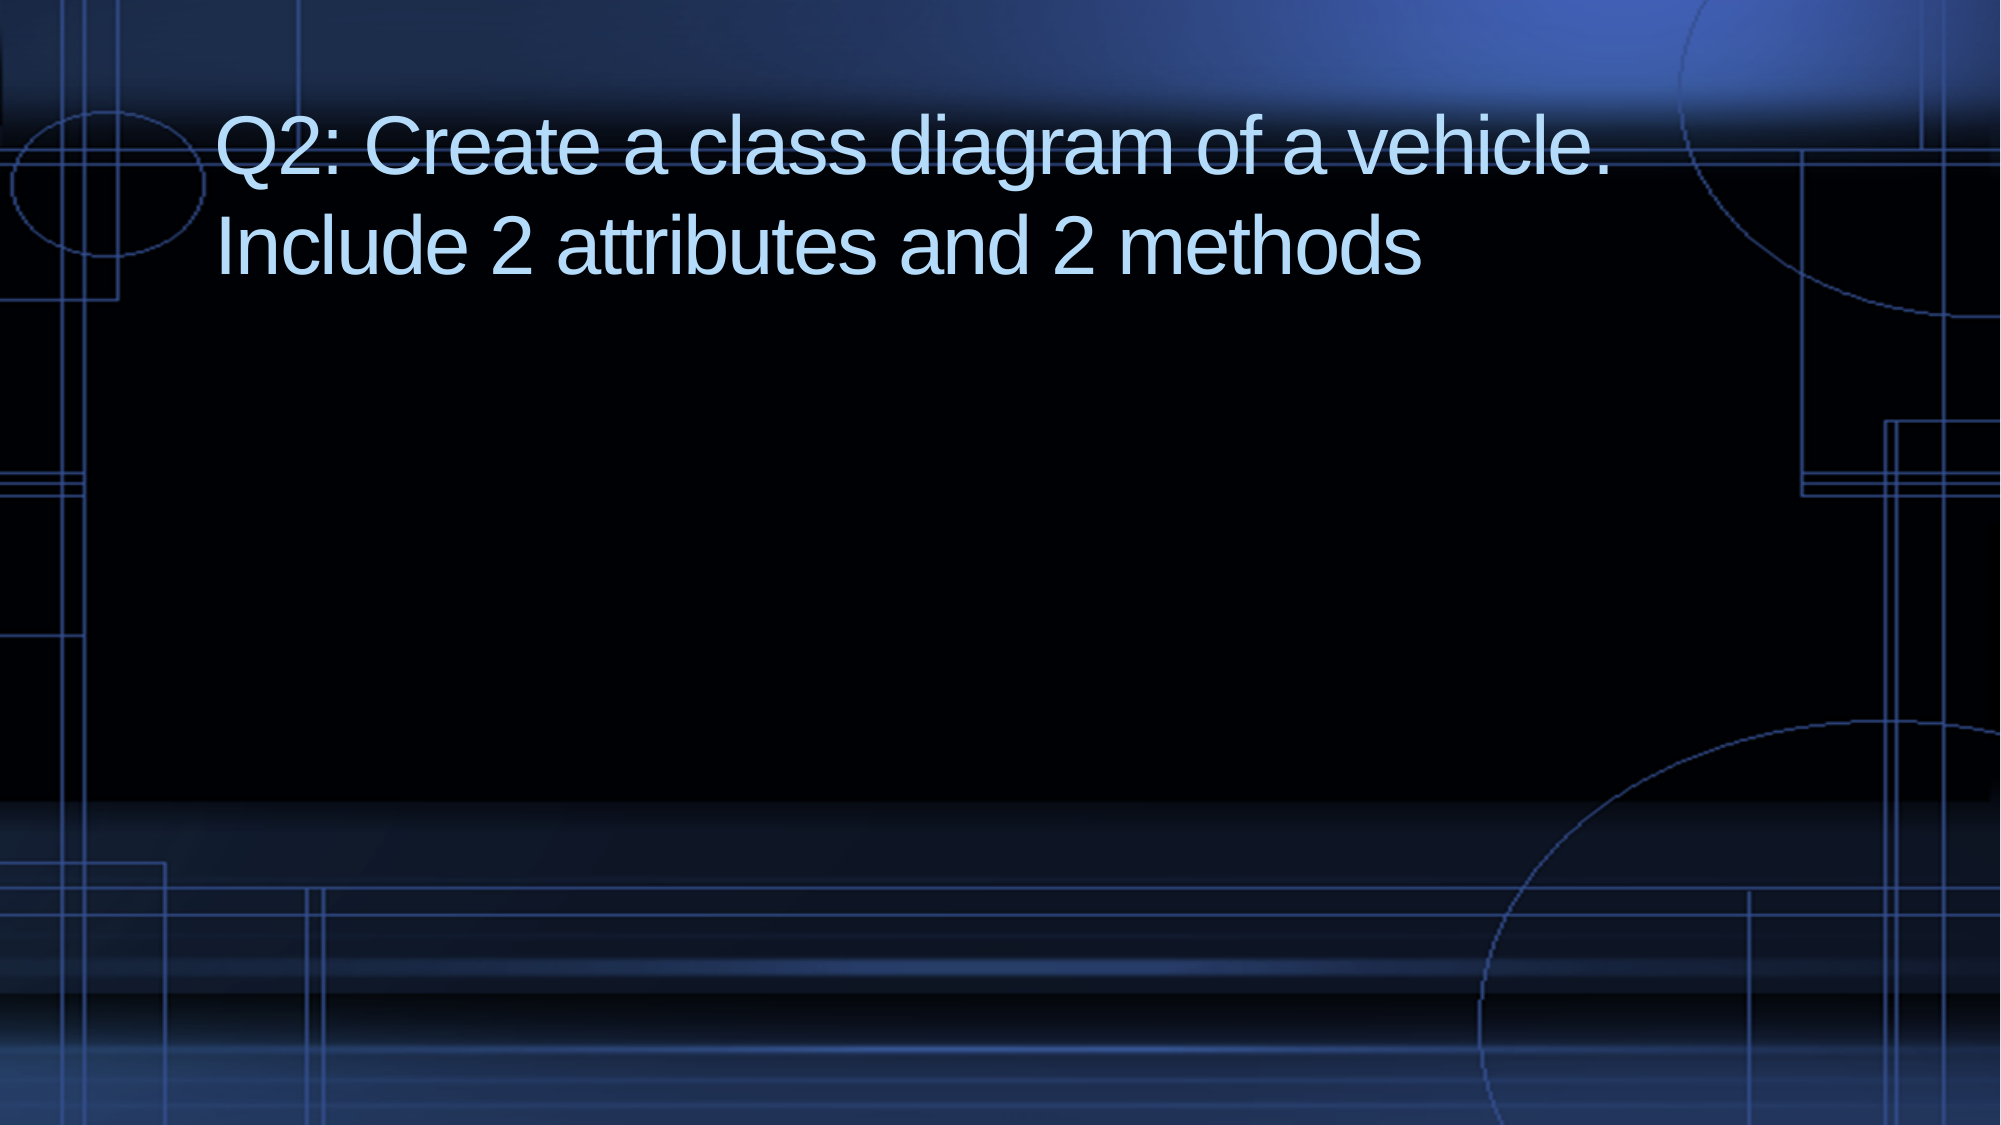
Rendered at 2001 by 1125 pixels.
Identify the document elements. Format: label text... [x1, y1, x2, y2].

title Q2: Create a class diagram of a vehicle. Include 2 attributes and 2 methods [200, 83, 1900, 234]
picture [0, 0, 2001, 1125]
